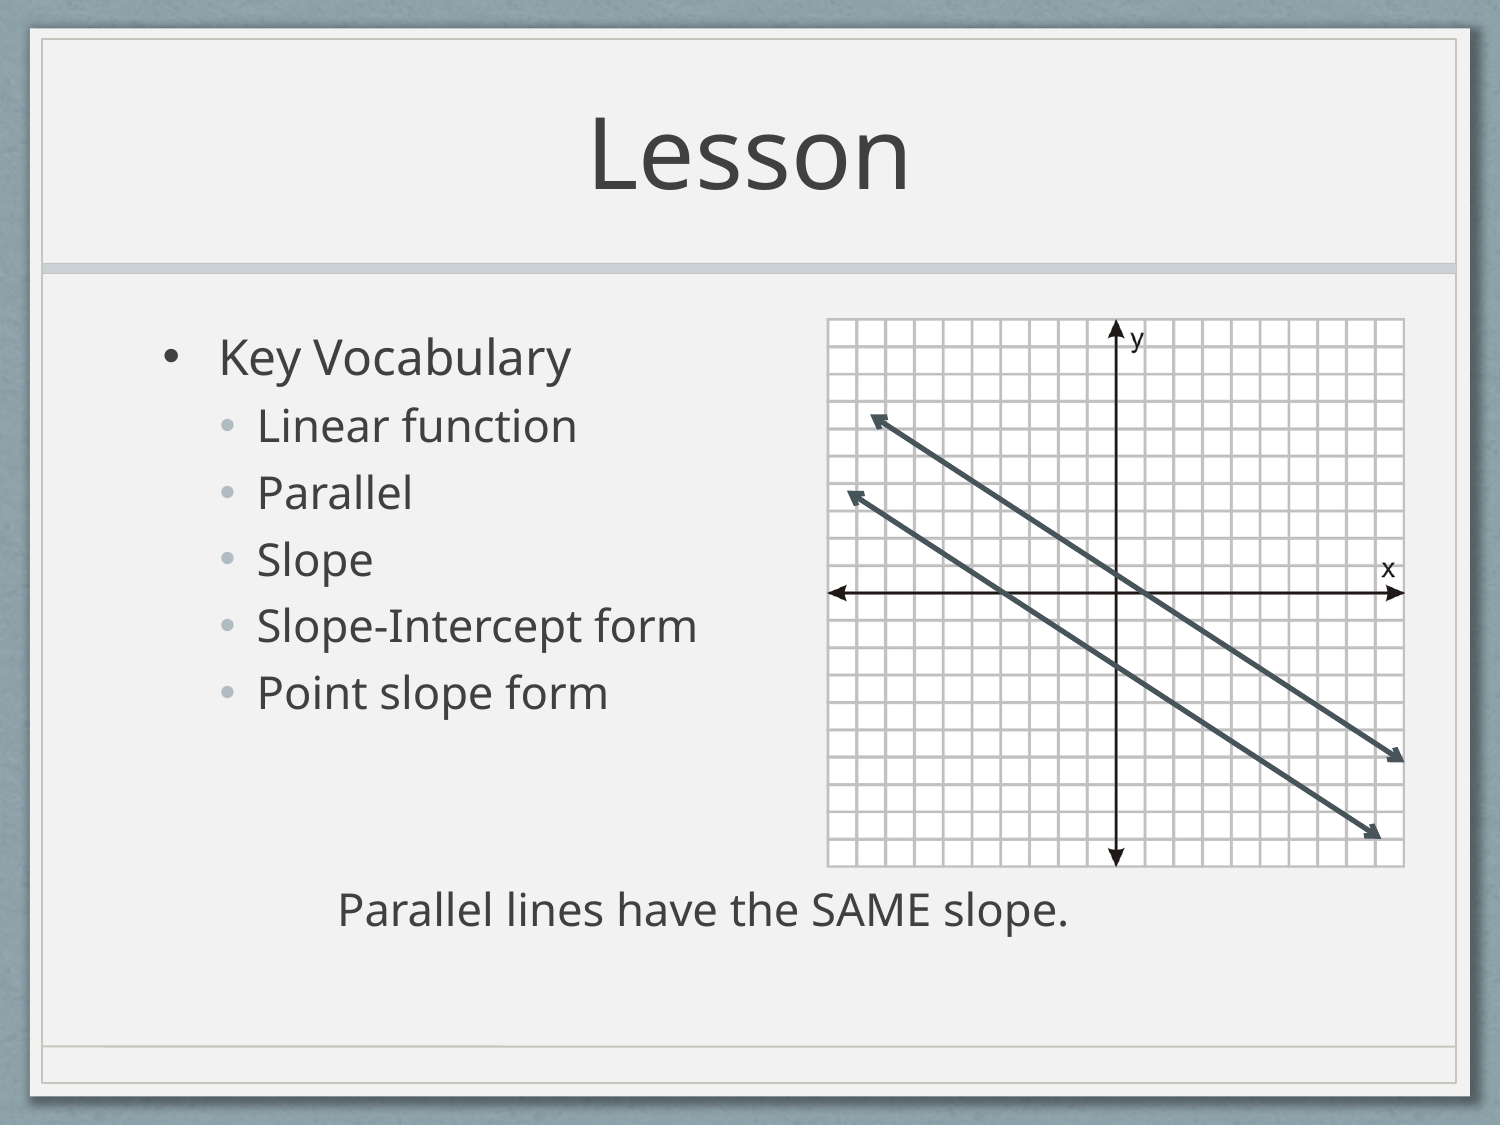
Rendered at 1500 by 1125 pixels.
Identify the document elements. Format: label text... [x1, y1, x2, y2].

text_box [869, 413, 1406, 763]
picture [825, 317, 1405, 868]
list Key Vocabulary Linear function Parallel Slope Slope-Intercept form Point slope form Parallel lines have the SAME slope. [147, 318, 1442, 995]
title Lesson [147, 40, 1353, 260]
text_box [846, 490, 1382, 840]
